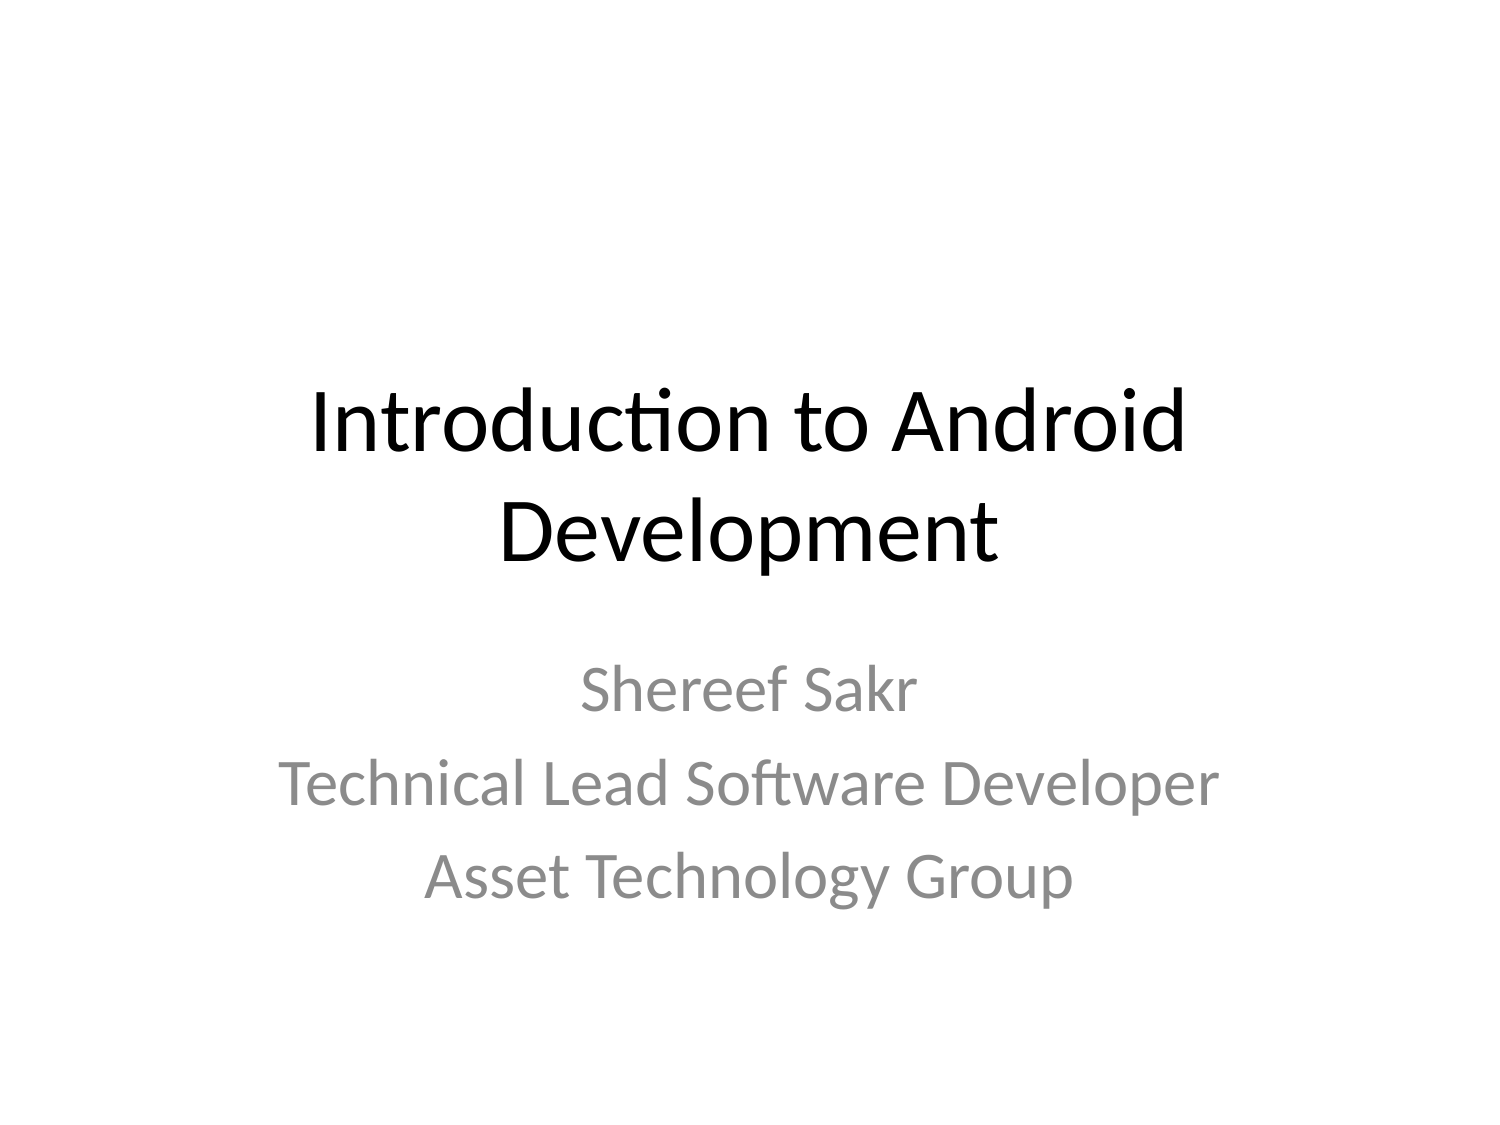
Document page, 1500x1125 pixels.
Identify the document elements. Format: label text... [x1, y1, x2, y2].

title Introduction to Android Development [112, 349, 1388, 591]
subtitle Shereef Sakr Technical Lead Software Developer Asset Technology Group [225, 637, 1275, 925]
